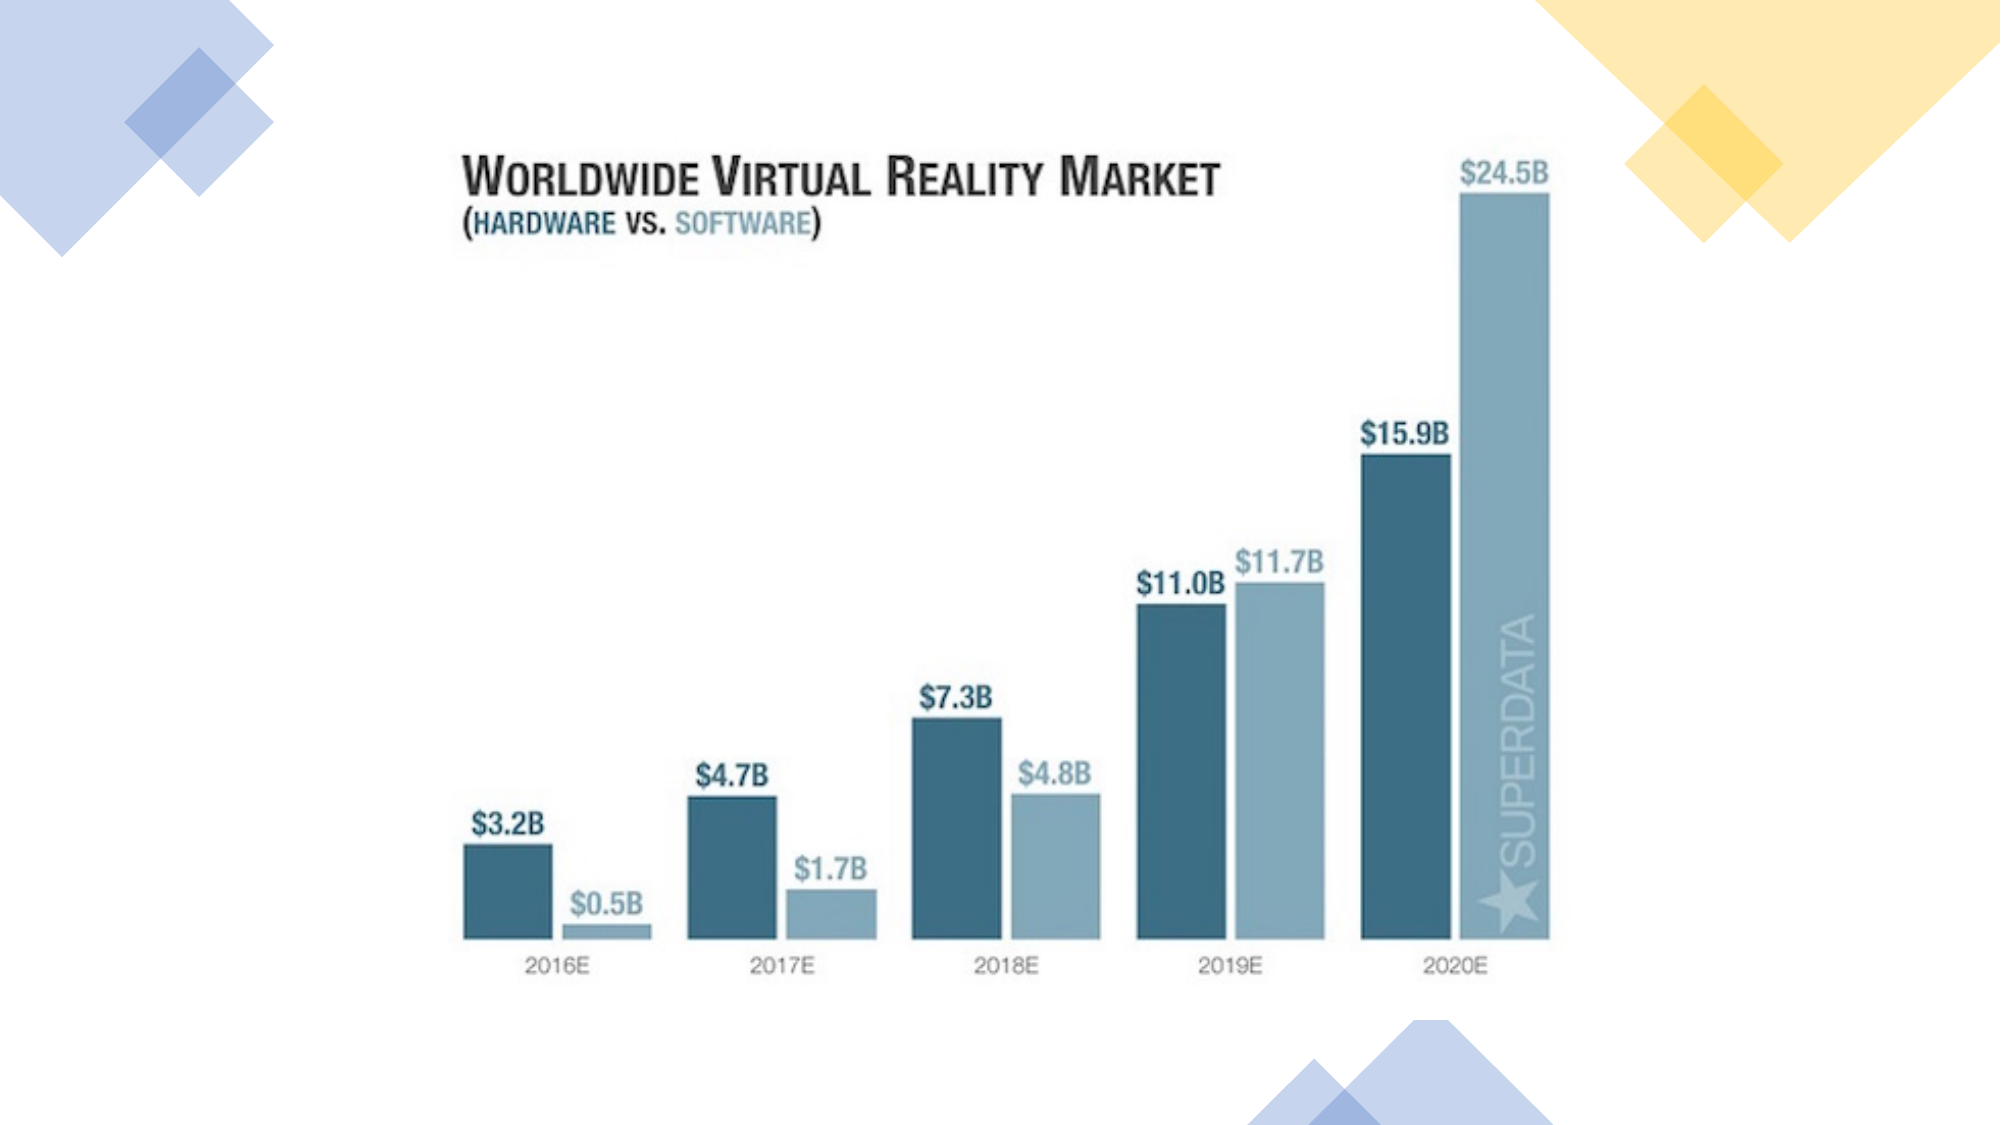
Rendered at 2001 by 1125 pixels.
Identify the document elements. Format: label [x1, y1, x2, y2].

text_box [122, 45, 276, 199]
text_box [0, 0, 276, 259]
text_box [1345, 1020, 1556, 1125]
text_box [1622, 124, 1746, 245]
list [388, 105, 1612, 1020]
text_box [1245, 1057, 1383, 1125]
text_box [0, 0, 2000, 1125]
text_box [1533, 0, 2000, 245]
